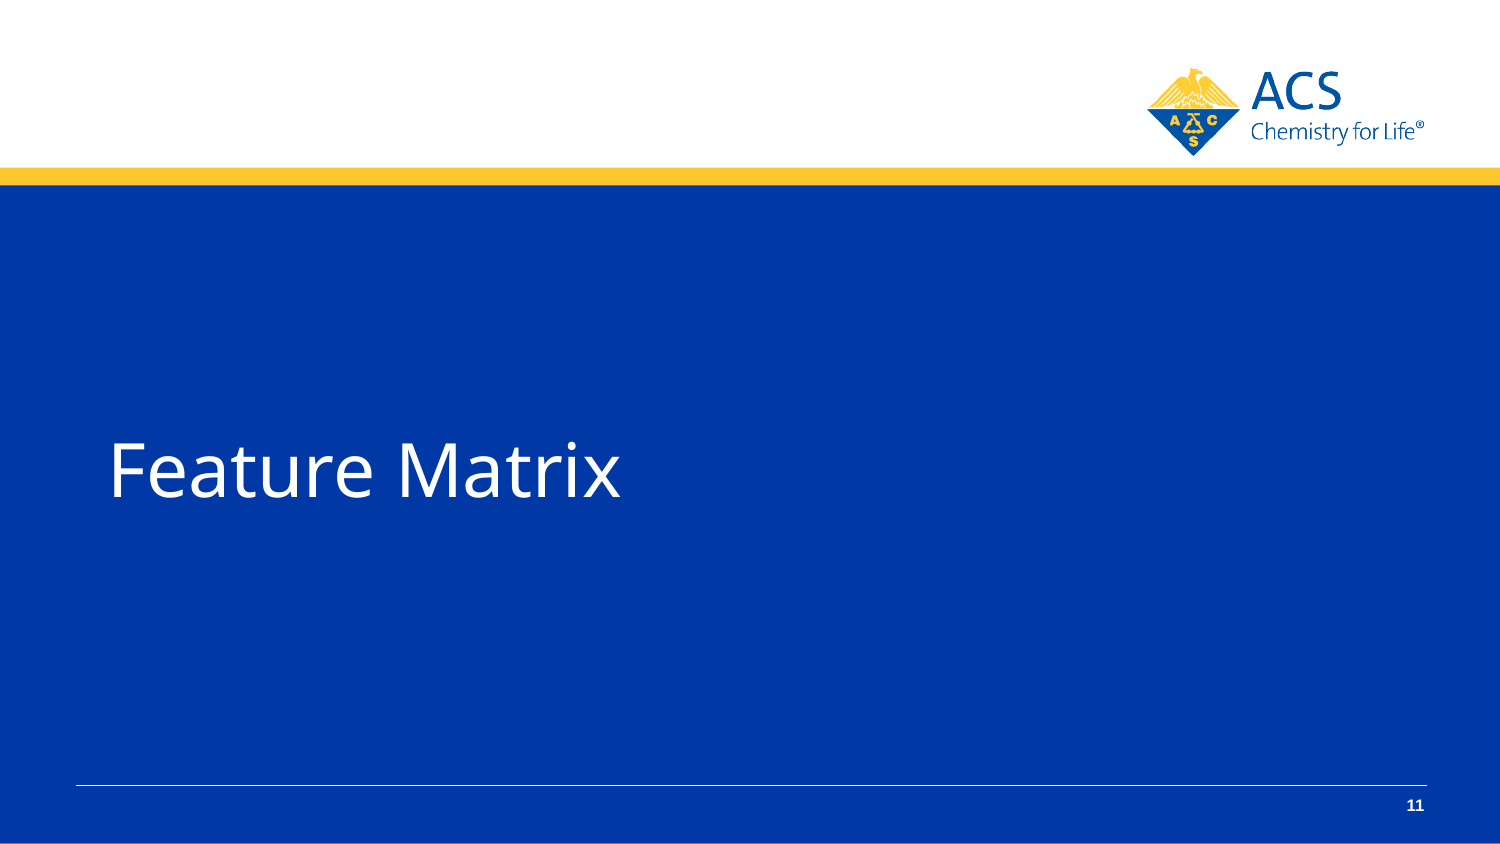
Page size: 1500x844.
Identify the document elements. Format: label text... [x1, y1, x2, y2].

slide_number 11 [1402, 794, 1425, 817]
list Feature Matrix [0, 421, 731, 576]
picture [1147, 67, 1425, 156]
